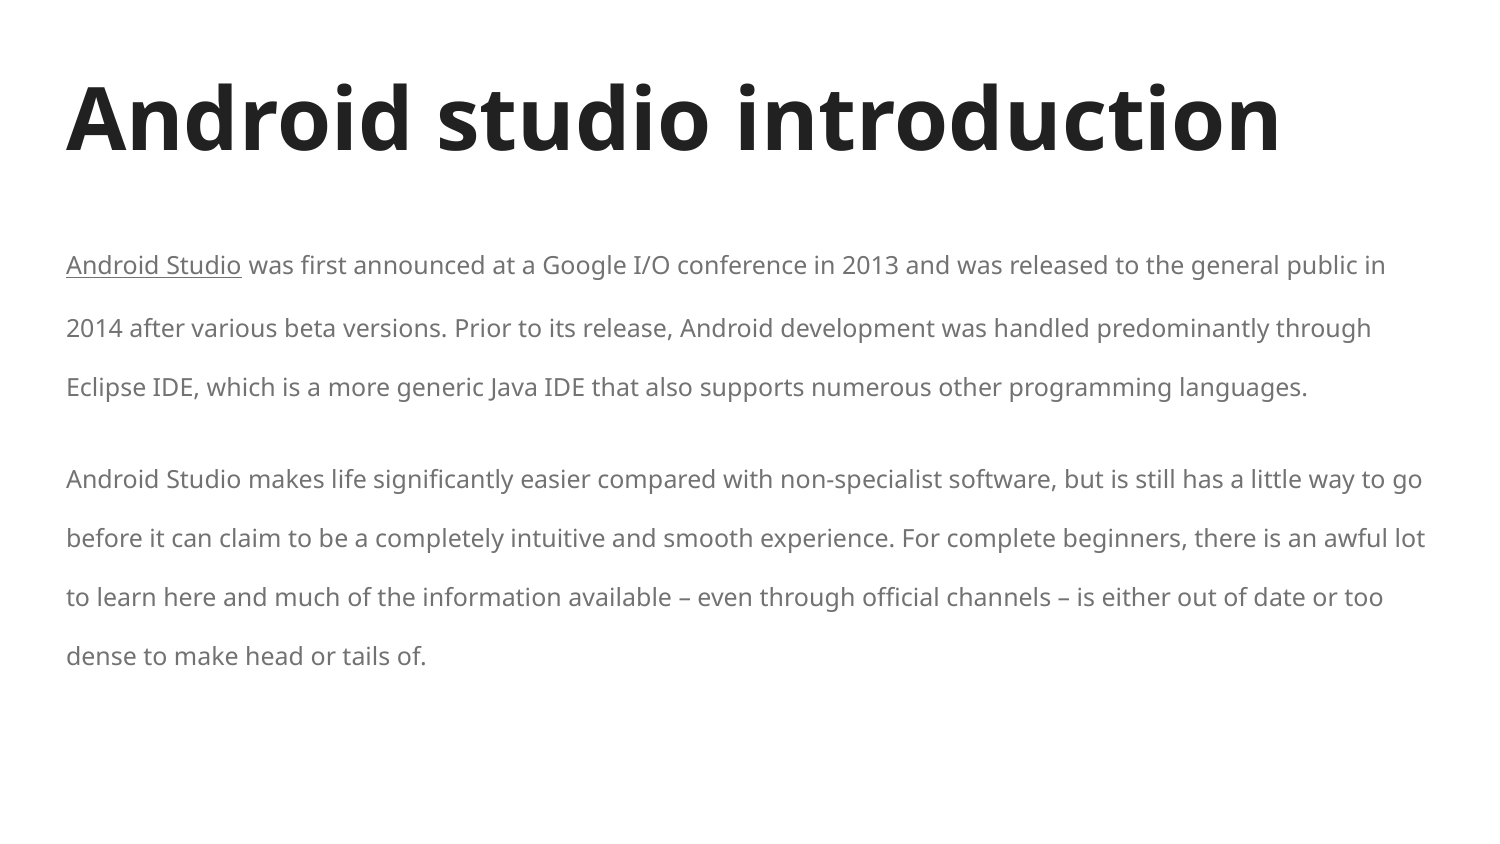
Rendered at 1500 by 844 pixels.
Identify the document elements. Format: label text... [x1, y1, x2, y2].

title Android studio introduction [51, 48, 1449, 180]
list Android Studio was first announced at a Google I/O conference in 2013 and was released to the general public in 2014 after various beta versions. Prior to its release, Android development was handled predominantly through Eclipse IDE, which is a more generic Java IDE that also supports numerous other programming languages. Android Studio makes life significantly easier compared with non-specialist software, but is still has a little way to go before it can claim to be a completely intuitive and smooth experience. For complete beginners, there is an awful lot to learn here and much of the information available – even through official channels – is either out of date or too dense to make head or tails of. [51, 201, 1449, 750]
